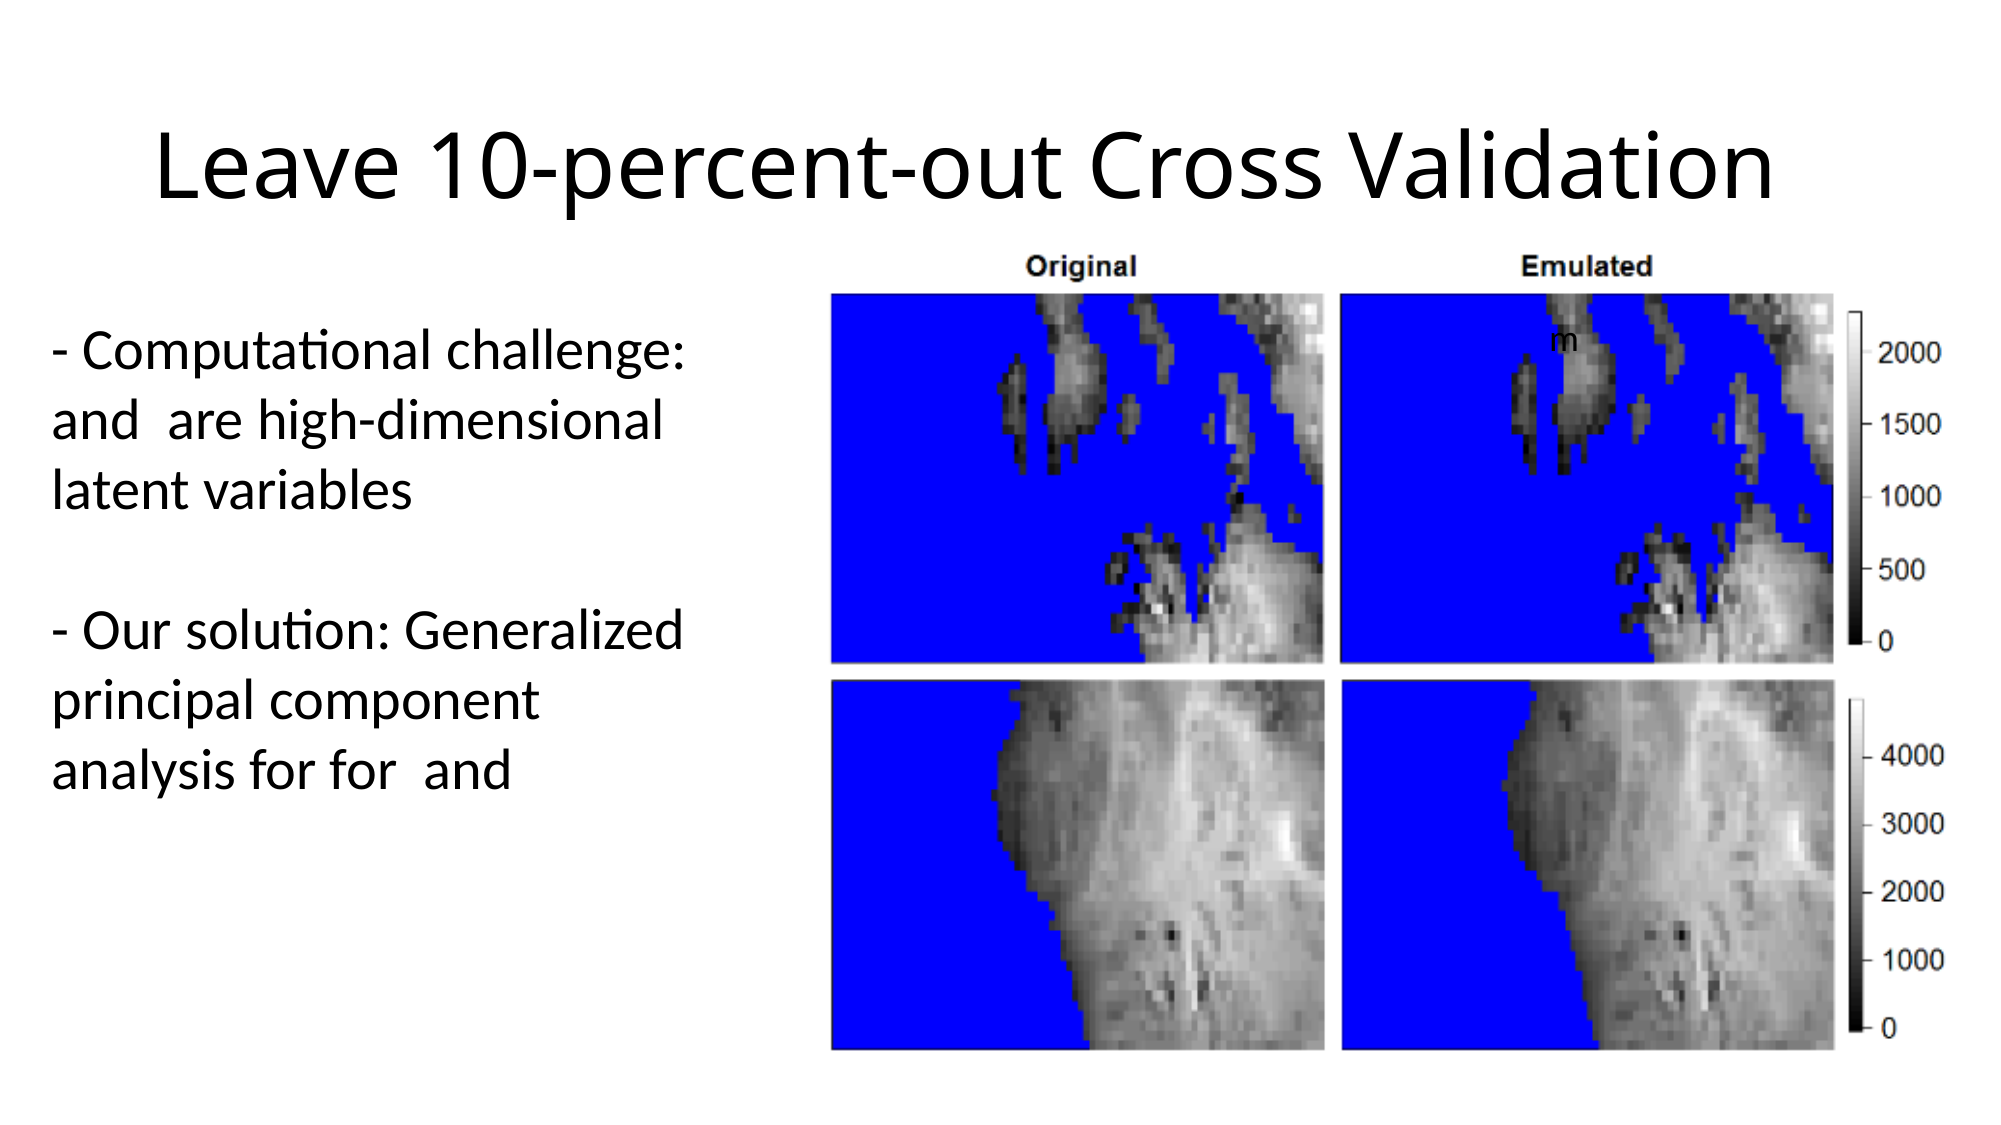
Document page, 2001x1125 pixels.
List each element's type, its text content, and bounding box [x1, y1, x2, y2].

title Leave 10-percent-out Cross Validation [137, 59, 1863, 278]
picture [796, 240, 1963, 1066]
